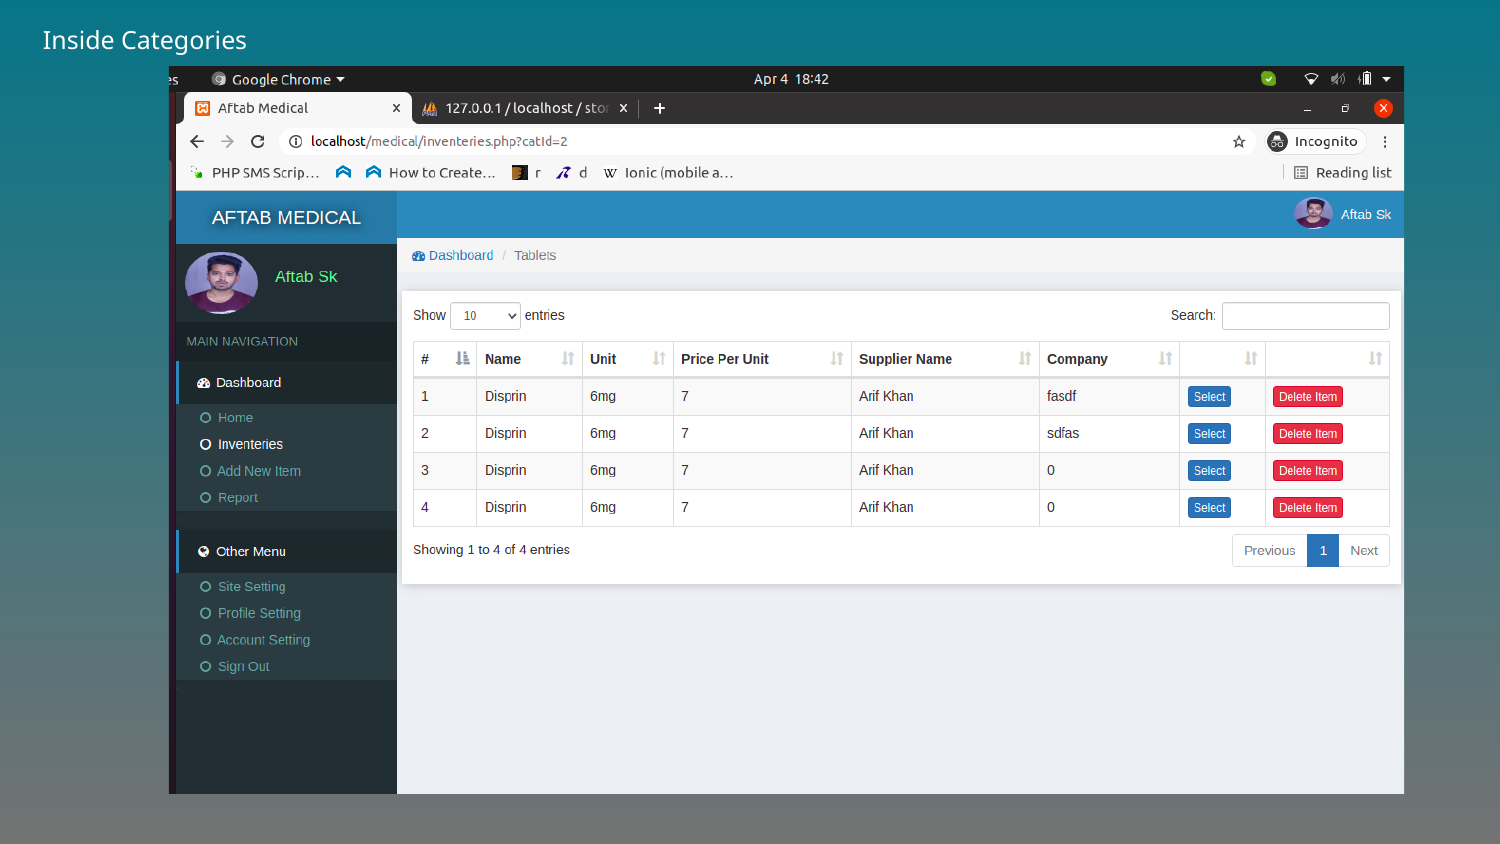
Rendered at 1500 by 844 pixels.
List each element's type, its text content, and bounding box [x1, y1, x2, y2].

picture [168, 66, 1405, 794]
text_box Inside Categories [27, 9, 310, 70]
